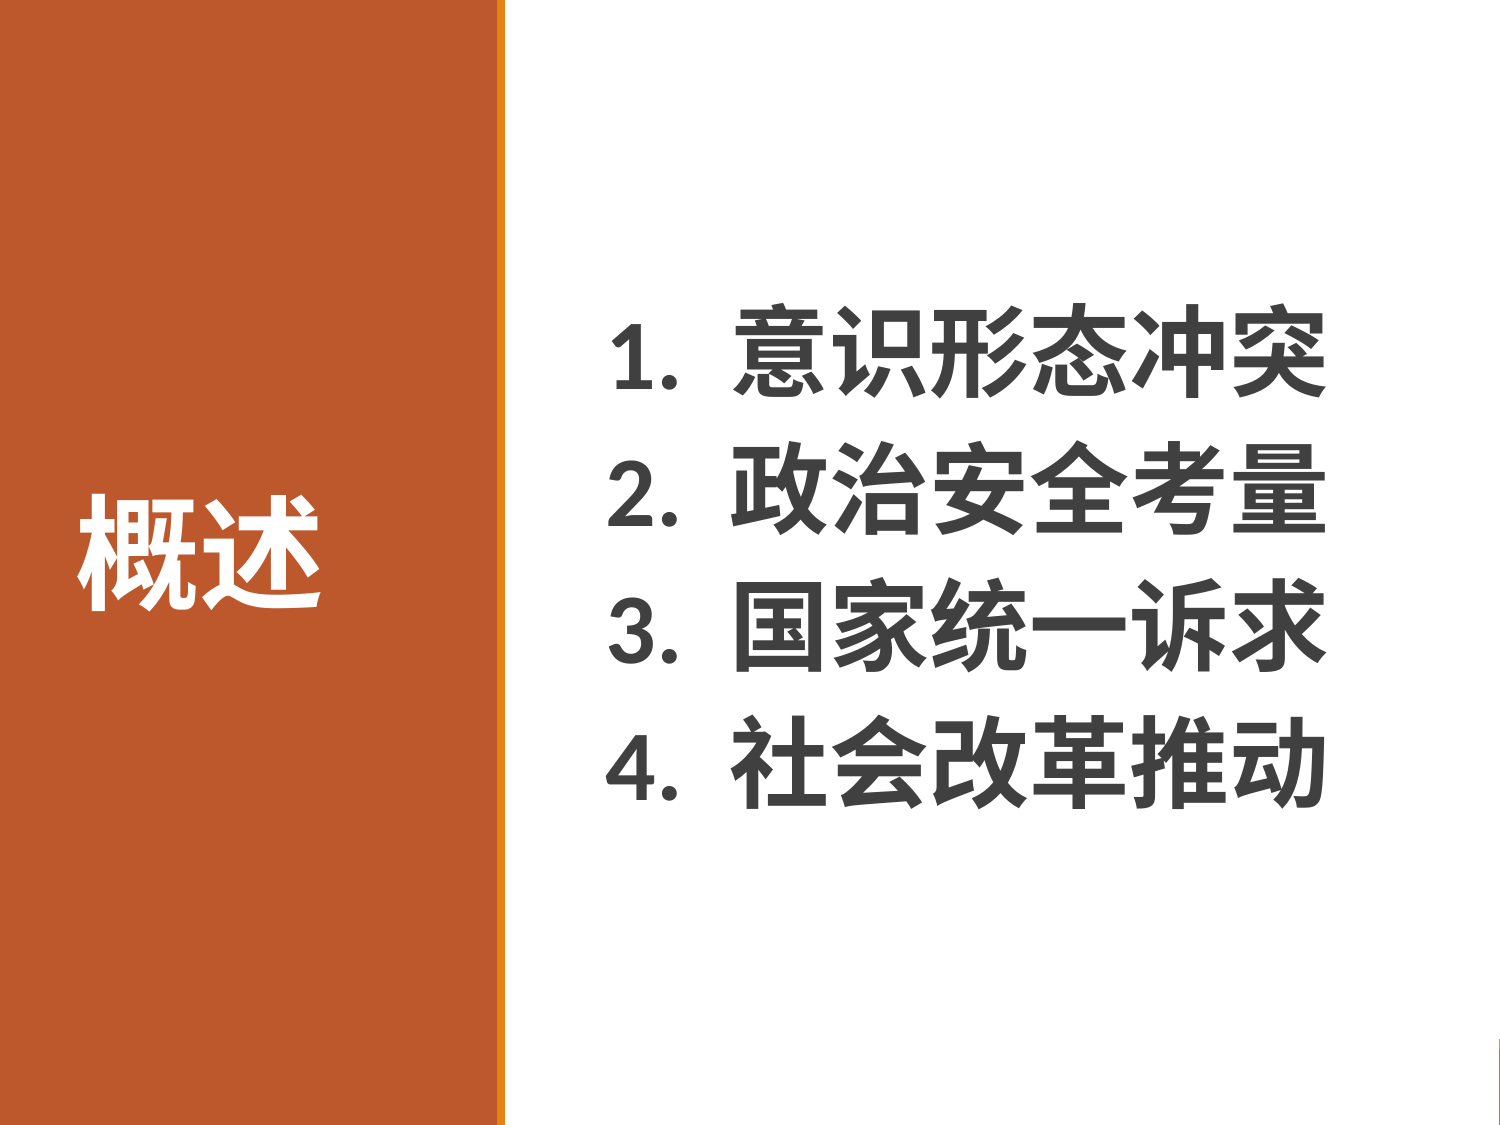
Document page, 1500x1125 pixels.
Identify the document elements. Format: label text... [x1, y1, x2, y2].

text_box [0, 0, 496, 1125]
list 1. 意识形态冲突 2. 政治安全考量 3. 国家统一诉求 4. 社会改革推动 [583, 99, 1373, 1026]
text_box [496, 0, 506, 1125]
title 概述 [60, 99, 441, 1026]
text_box [506, 0, 1500, 1125]
